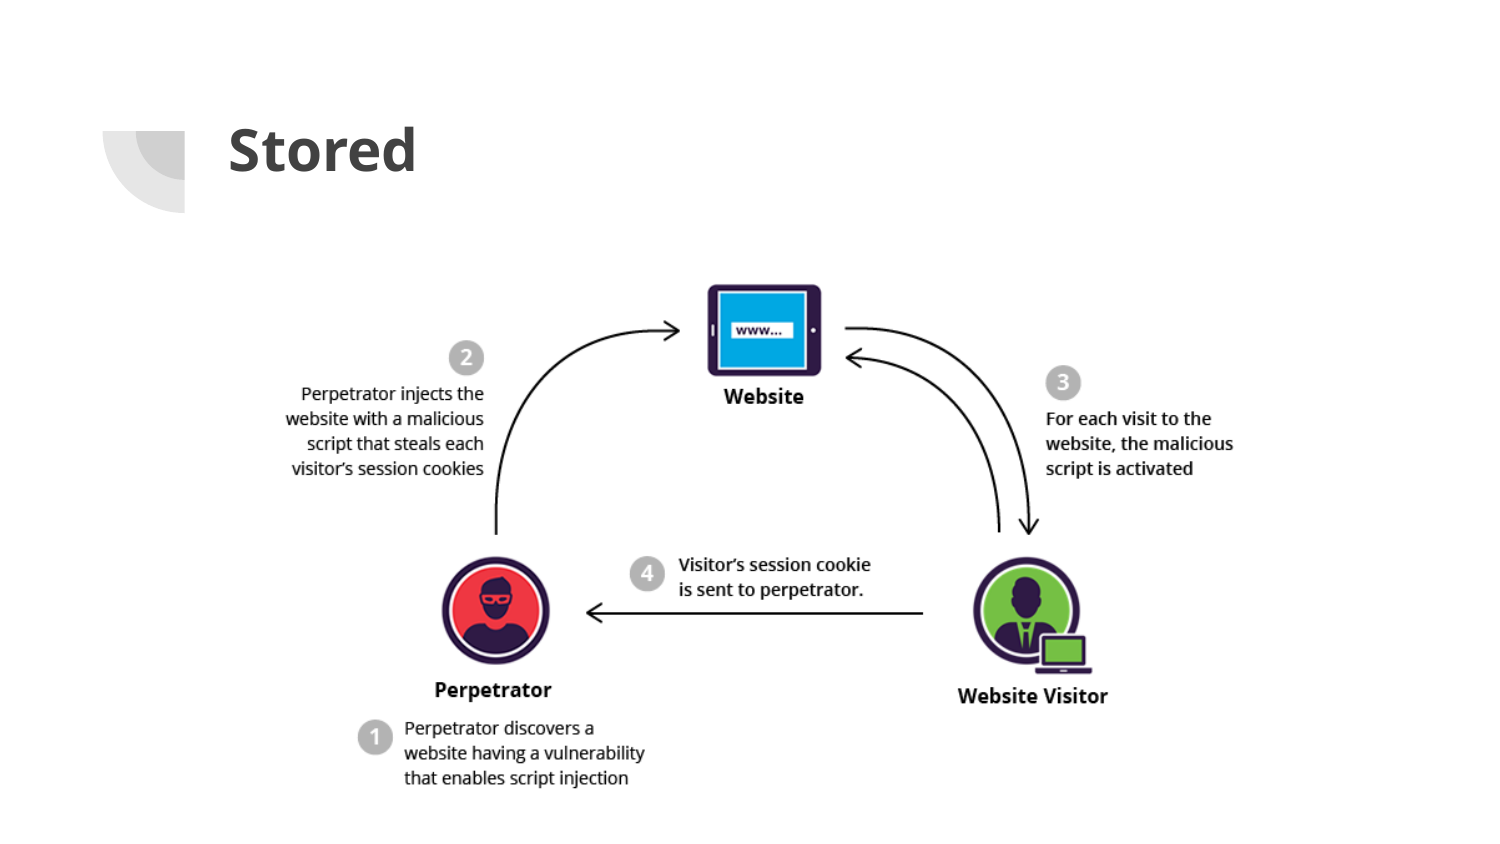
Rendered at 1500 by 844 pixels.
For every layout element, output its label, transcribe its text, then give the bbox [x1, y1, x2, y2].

picture [257, 248, 1255, 822]
title Stored [213, 98, 1368, 263]
